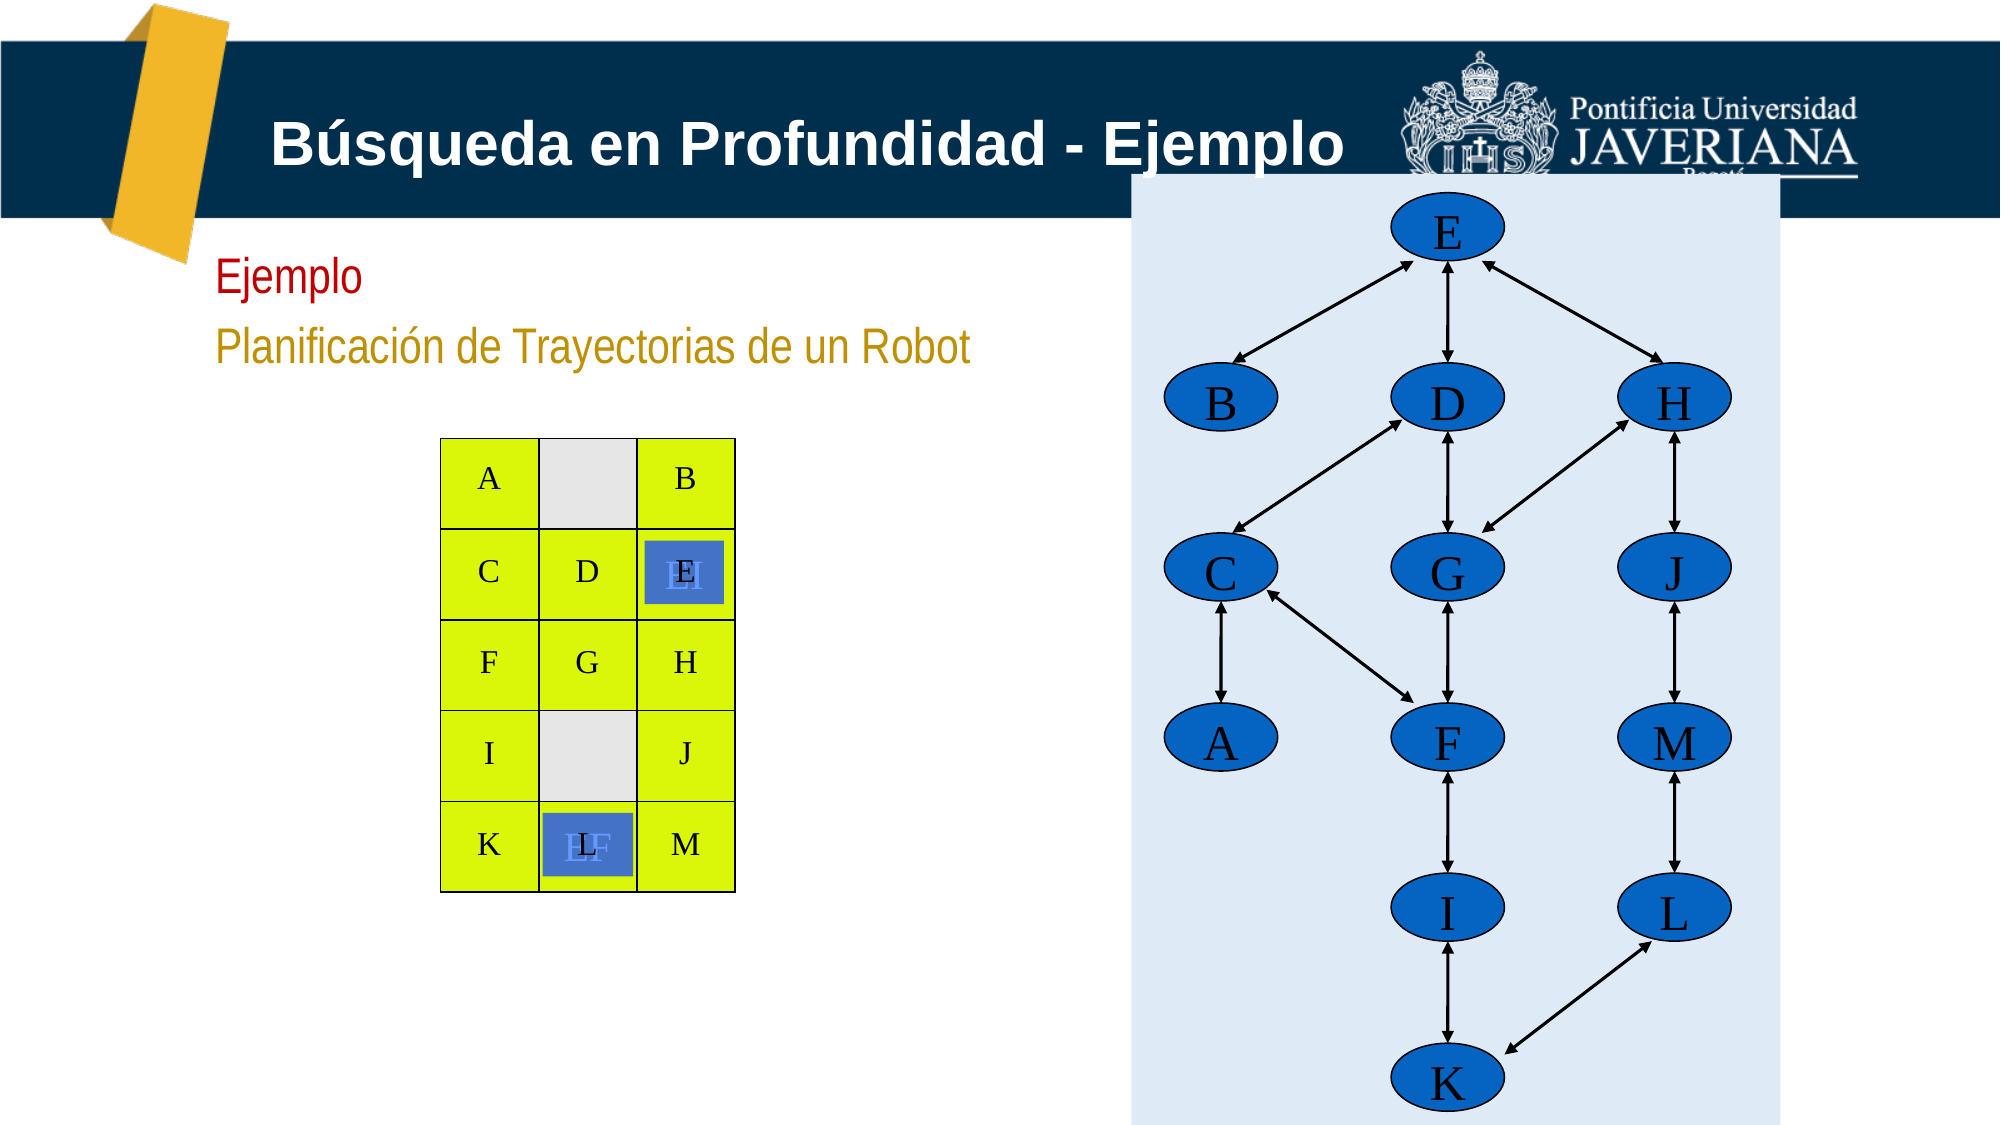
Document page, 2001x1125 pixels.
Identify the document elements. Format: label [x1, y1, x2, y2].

list [0, 0, 2000, 1125]
text_box [440, 438, 736, 893]
text_box [453, 449, 721, 870]
text_box [1164, 192, 1732, 1120]
